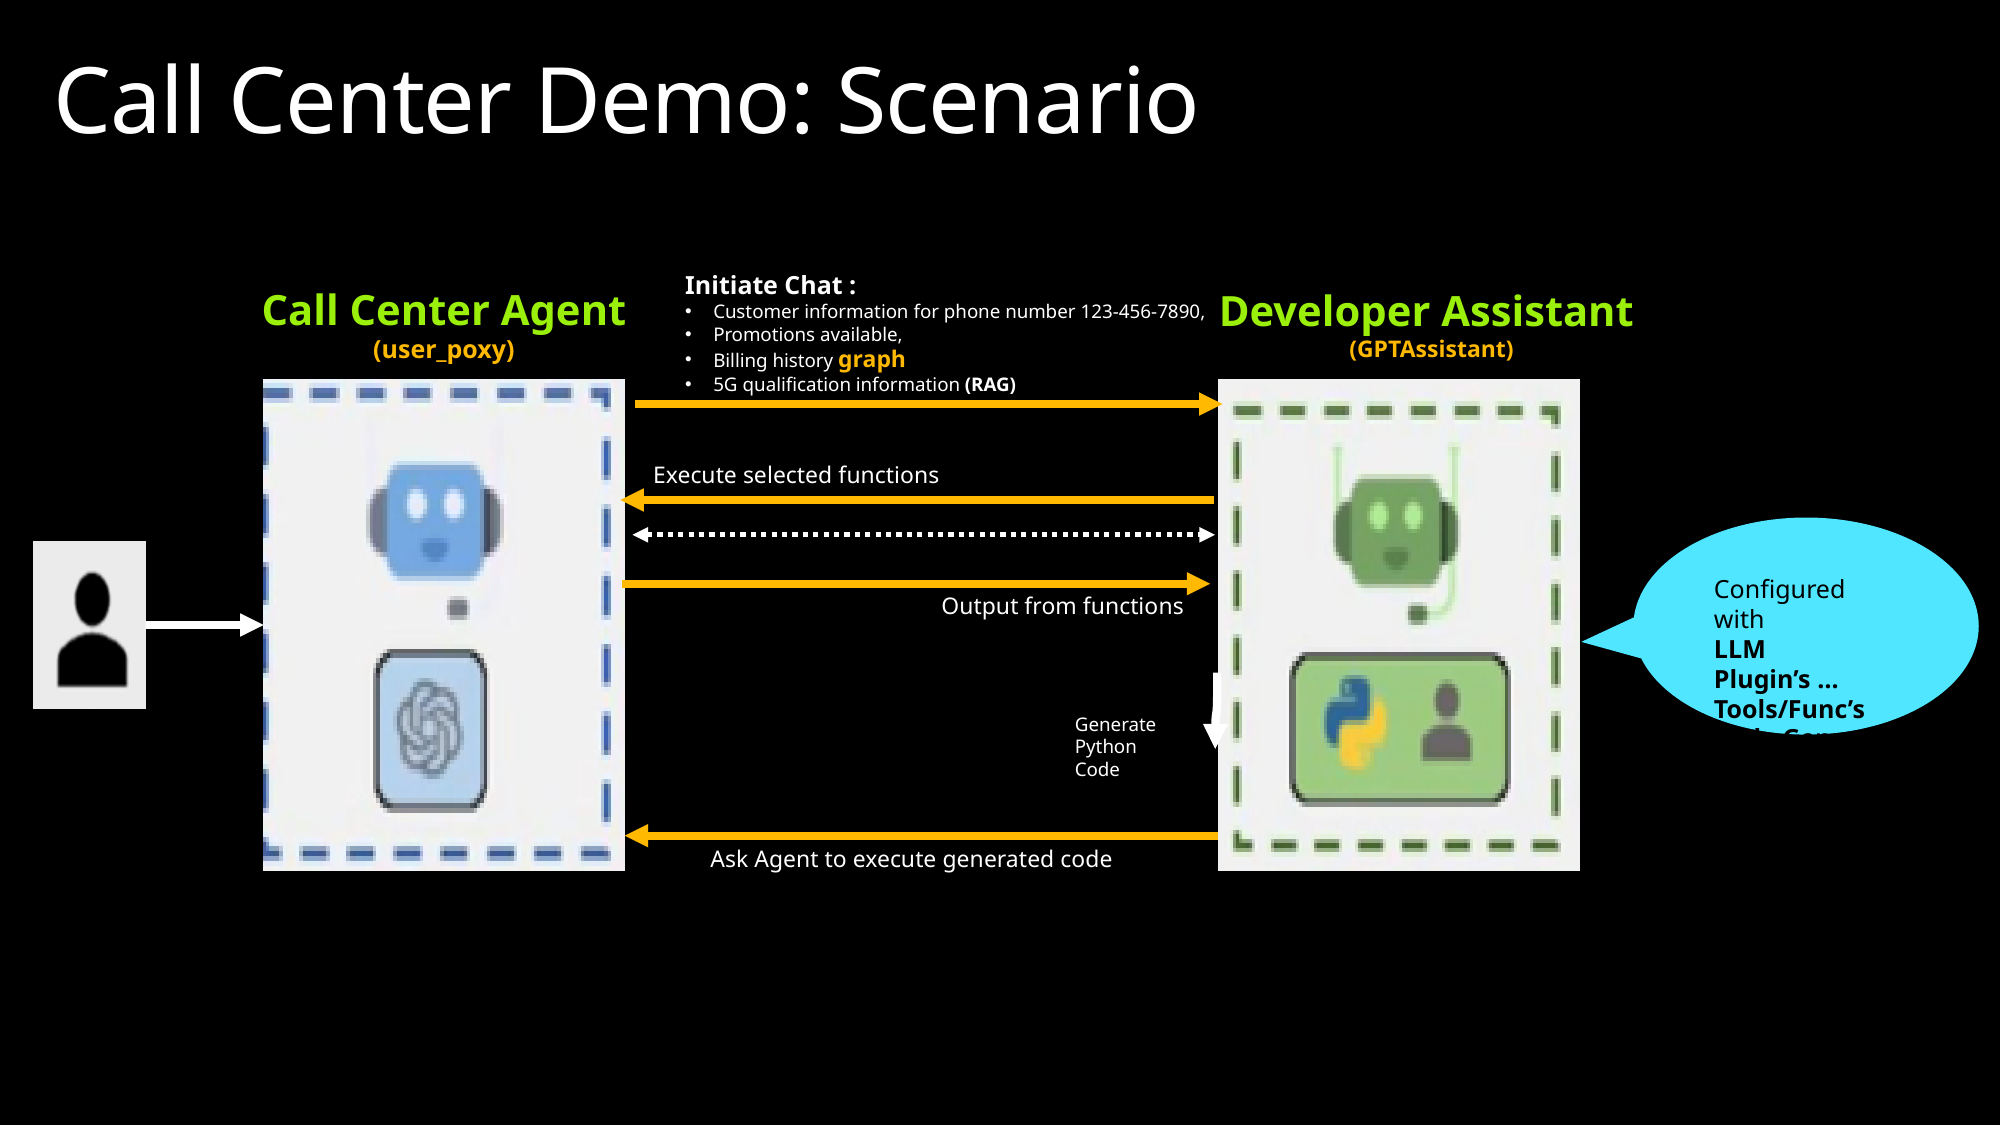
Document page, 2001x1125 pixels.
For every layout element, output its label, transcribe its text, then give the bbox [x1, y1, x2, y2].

text_box Ask Agent to execute generated code [710, 844, 1114, 873]
text_box Execute selected functions [653, 460, 946, 488]
title Call Center Demo: Scenario [53, 41, 1837, 153]
text_box Generate Python Code [1074, 712, 1162, 781]
picture [263, 379, 626, 871]
text_box Configured with LLM Plugin’s … Tools/Func’s Code Gen [1580, 516, 1980, 736]
text_box Developer Assistant (GPTAssistant) [1218, 284, 1645, 363]
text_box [1214, 672, 1218, 750]
picture [1218, 379, 1580, 871]
text_box Initiate Chat : Customer information for phone number 123-456-7890, Promotions available, Billing history graph 5G qualification information (RAG) [685, 270, 1205, 396]
text_box Output from functions [941, 591, 1191, 619]
picture [32, 541, 146, 709]
text_box Call Center Agent (user_poxy) [261, 283, 627, 364]
